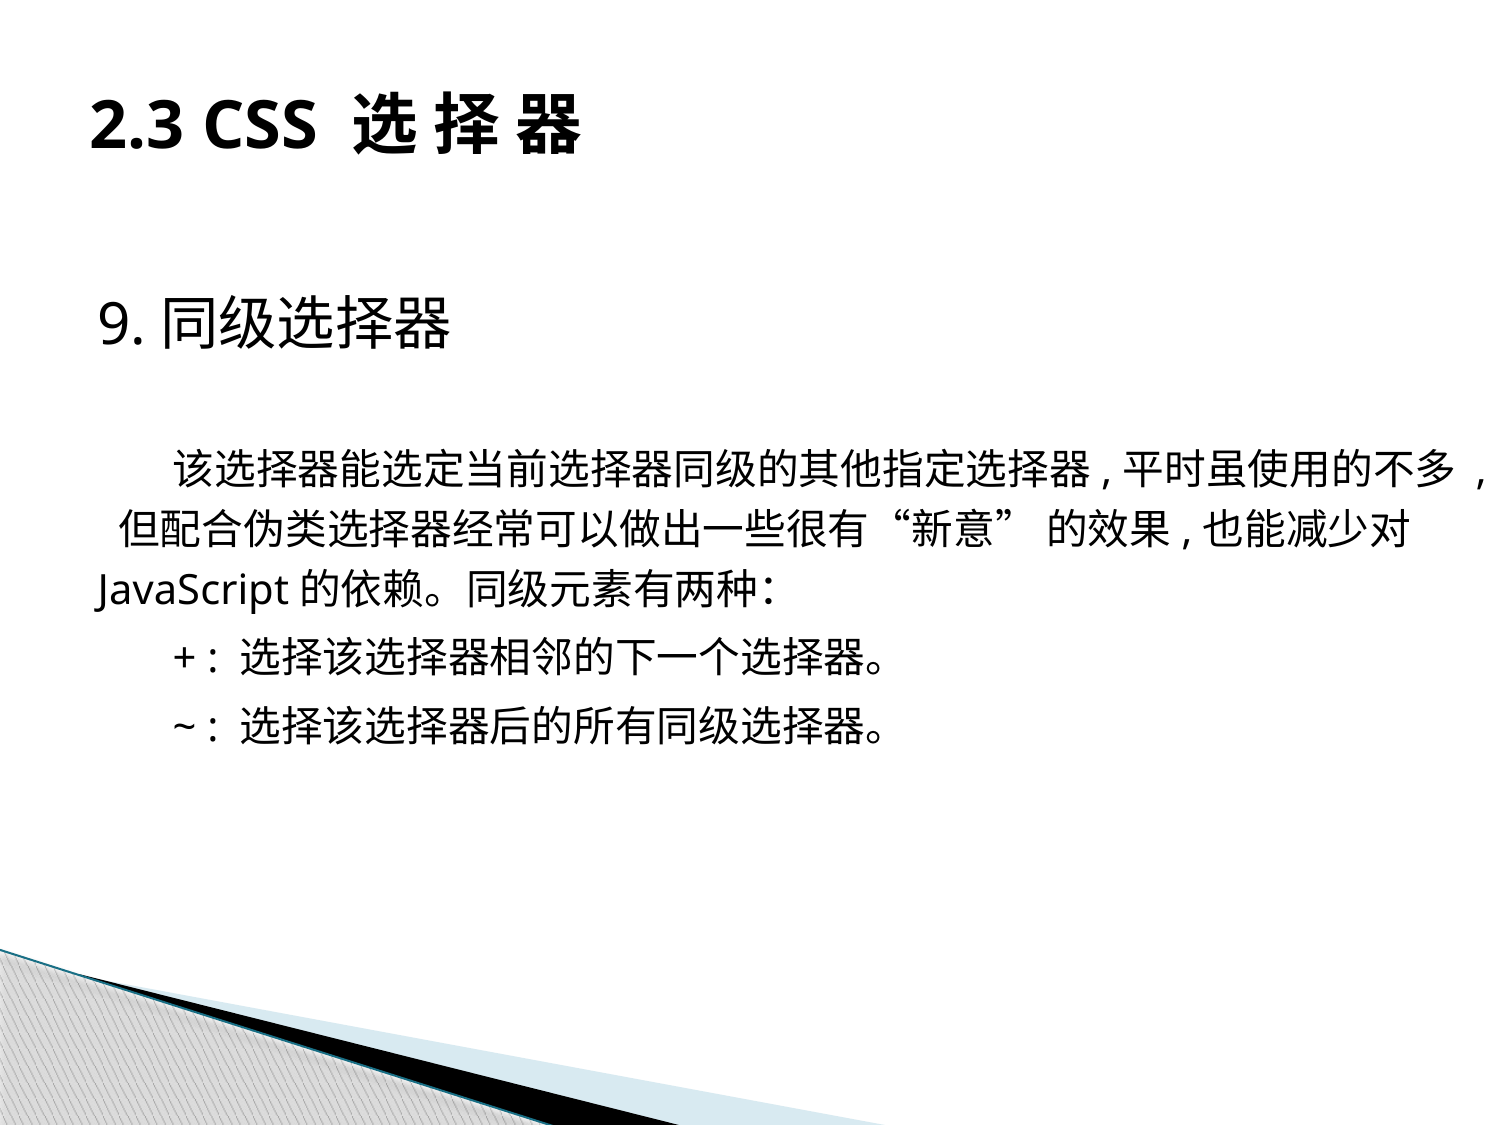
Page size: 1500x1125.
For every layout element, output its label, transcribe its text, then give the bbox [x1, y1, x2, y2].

title 2.3 CSS 选 择 器 [75, 45, 1425, 199]
list 9.同级选择器 该选择器能选定当前选择器同级的其他指定选择器,平时虽使用的不多 , 但配合伪类选择器经常可以做出一些很有“新意” 的效果,也能减少对 JavaScript的依赖。同级元素有两种： + : 选择该选择器相邻的下一个选择器。 ~ : 选择该选择器后的所有同级选择器。 [64, 278, 1483, 776]
